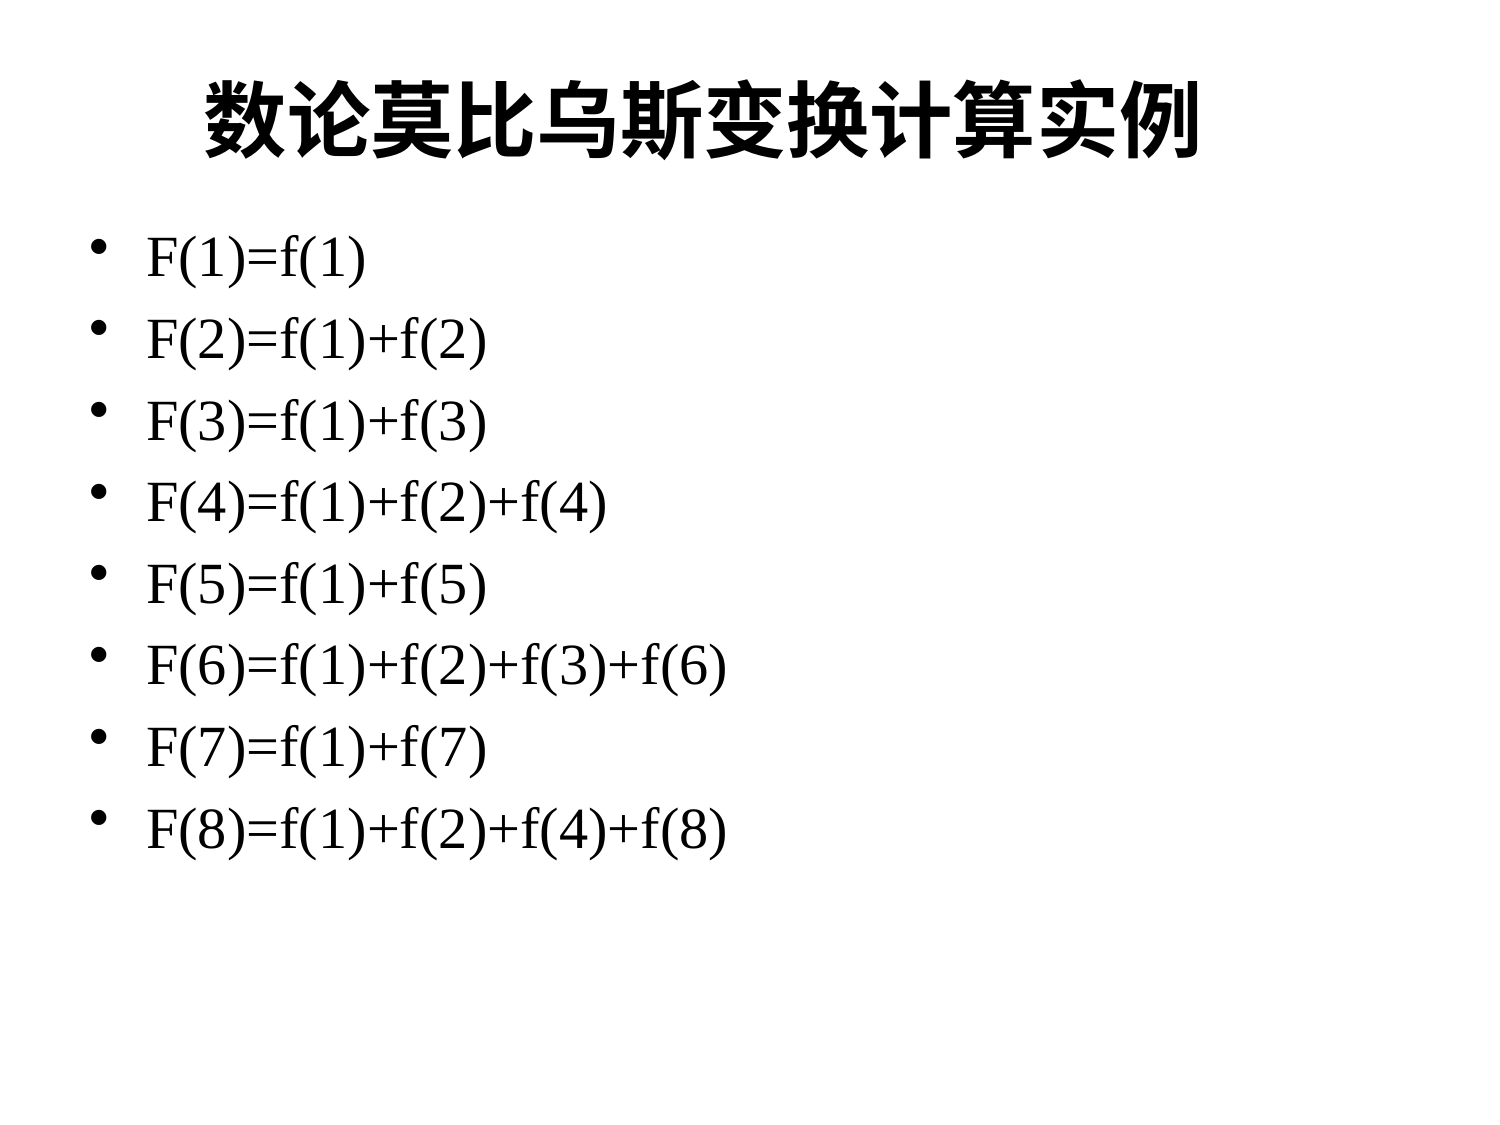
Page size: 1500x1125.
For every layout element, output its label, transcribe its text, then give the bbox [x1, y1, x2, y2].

list F(1)=f(1) F(2)=f(1)+f(2) F(3)=f(1)+f(3) F(4)=f(1)+f(2)+f(4) F(5)=f(1)+f(5) F(6)=f(1)+f(2)+f(3)+f(6) F(7)=f(1)+f(7) F(8)=f(1)+f(2)+f(4)+f(8) [75, 210, 1425, 1005]
title 数论莫比乌斯变换计算实例 [168, 60, 1238, 179]
